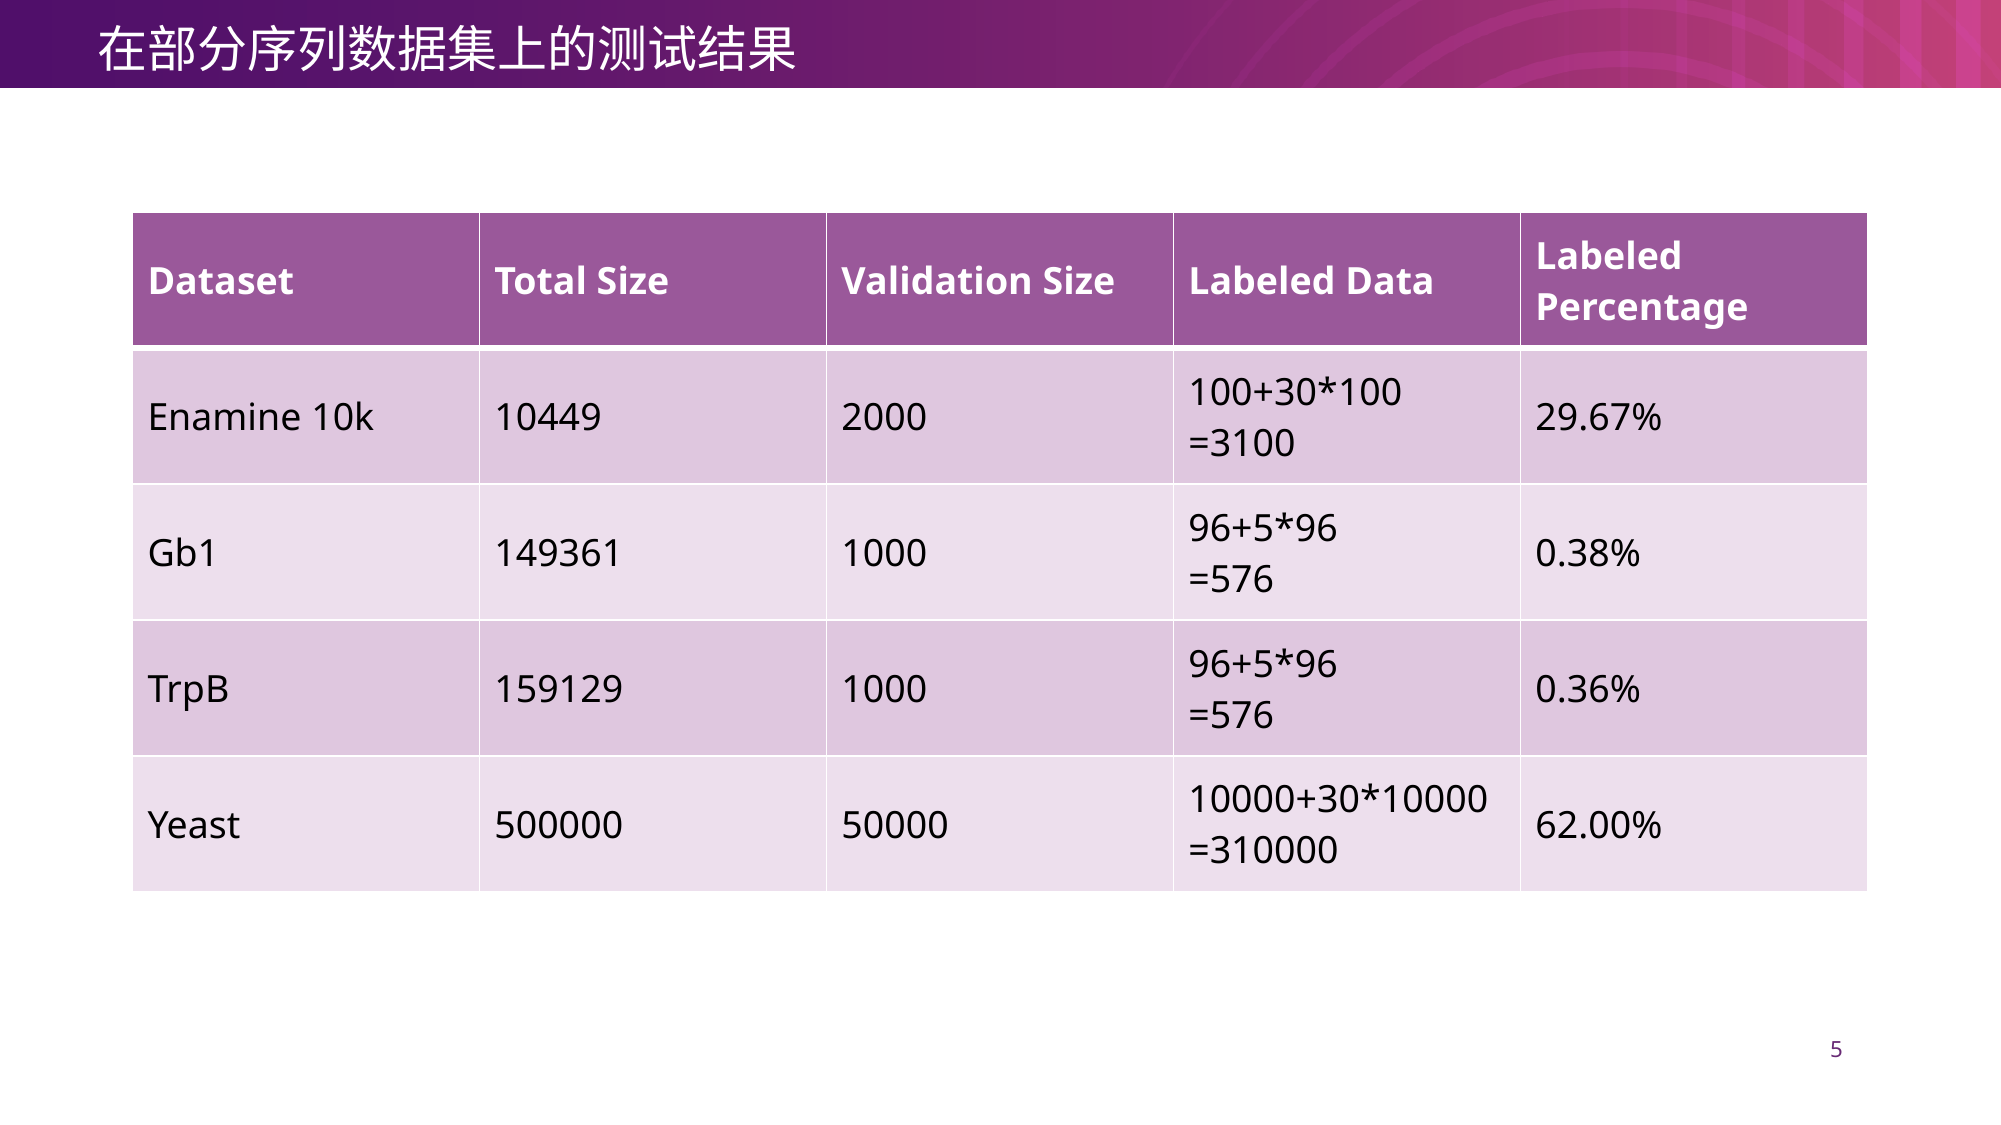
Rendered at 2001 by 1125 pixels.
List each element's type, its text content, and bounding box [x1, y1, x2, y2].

table_cell 50000 [827, 757, 1173, 891]
table_cell 159129 [480, 621, 826, 755]
table_cell 0.36% [1521, 621, 1867, 755]
table_cell 500000 [480, 757, 826, 891]
table_cell Yeast [133, 757, 479, 891]
table_cell 100+30*100 =3100 [1174, 351, 1520, 483]
table_cell 62.00% [1521, 757, 1867, 891]
table_cell 149361 [480, 485, 826, 619]
table_cell TrpB [133, 621, 479, 755]
table_header Dataset [133, 213, 479, 345]
table_cell 29.67% [1521, 351, 1867, 483]
table_cell Gb1 [133, 485, 479, 619]
table_header Labeled Percentage [1521, 213, 1867, 345]
table_cell 10449 [480, 351, 826, 483]
table_cell 10000+30*10000 =310000 [1174, 757, 1520, 891]
table_cell 0.38% [1521, 485, 1867, 619]
table_cell 96+5*96 =576 [1174, 621, 1520, 755]
table_cell 1000 [827, 621, 1173, 755]
table_cell 2000 [827, 351, 1173, 483]
table_header Validation Size [827, 213, 1173, 345]
picture [0, 0, 2001, 88]
table_cell 96+5*96 =576 [1174, 485, 1520, 619]
table_cell 1000 [827, 485, 1173, 619]
table_header Total Size [480, 213, 826, 345]
table_header Labeled Data [1174, 213, 1520, 345]
text_box 5 [1820, 1013, 1950, 1074]
table_cell Enamine 10k [133, 351, 479, 483]
